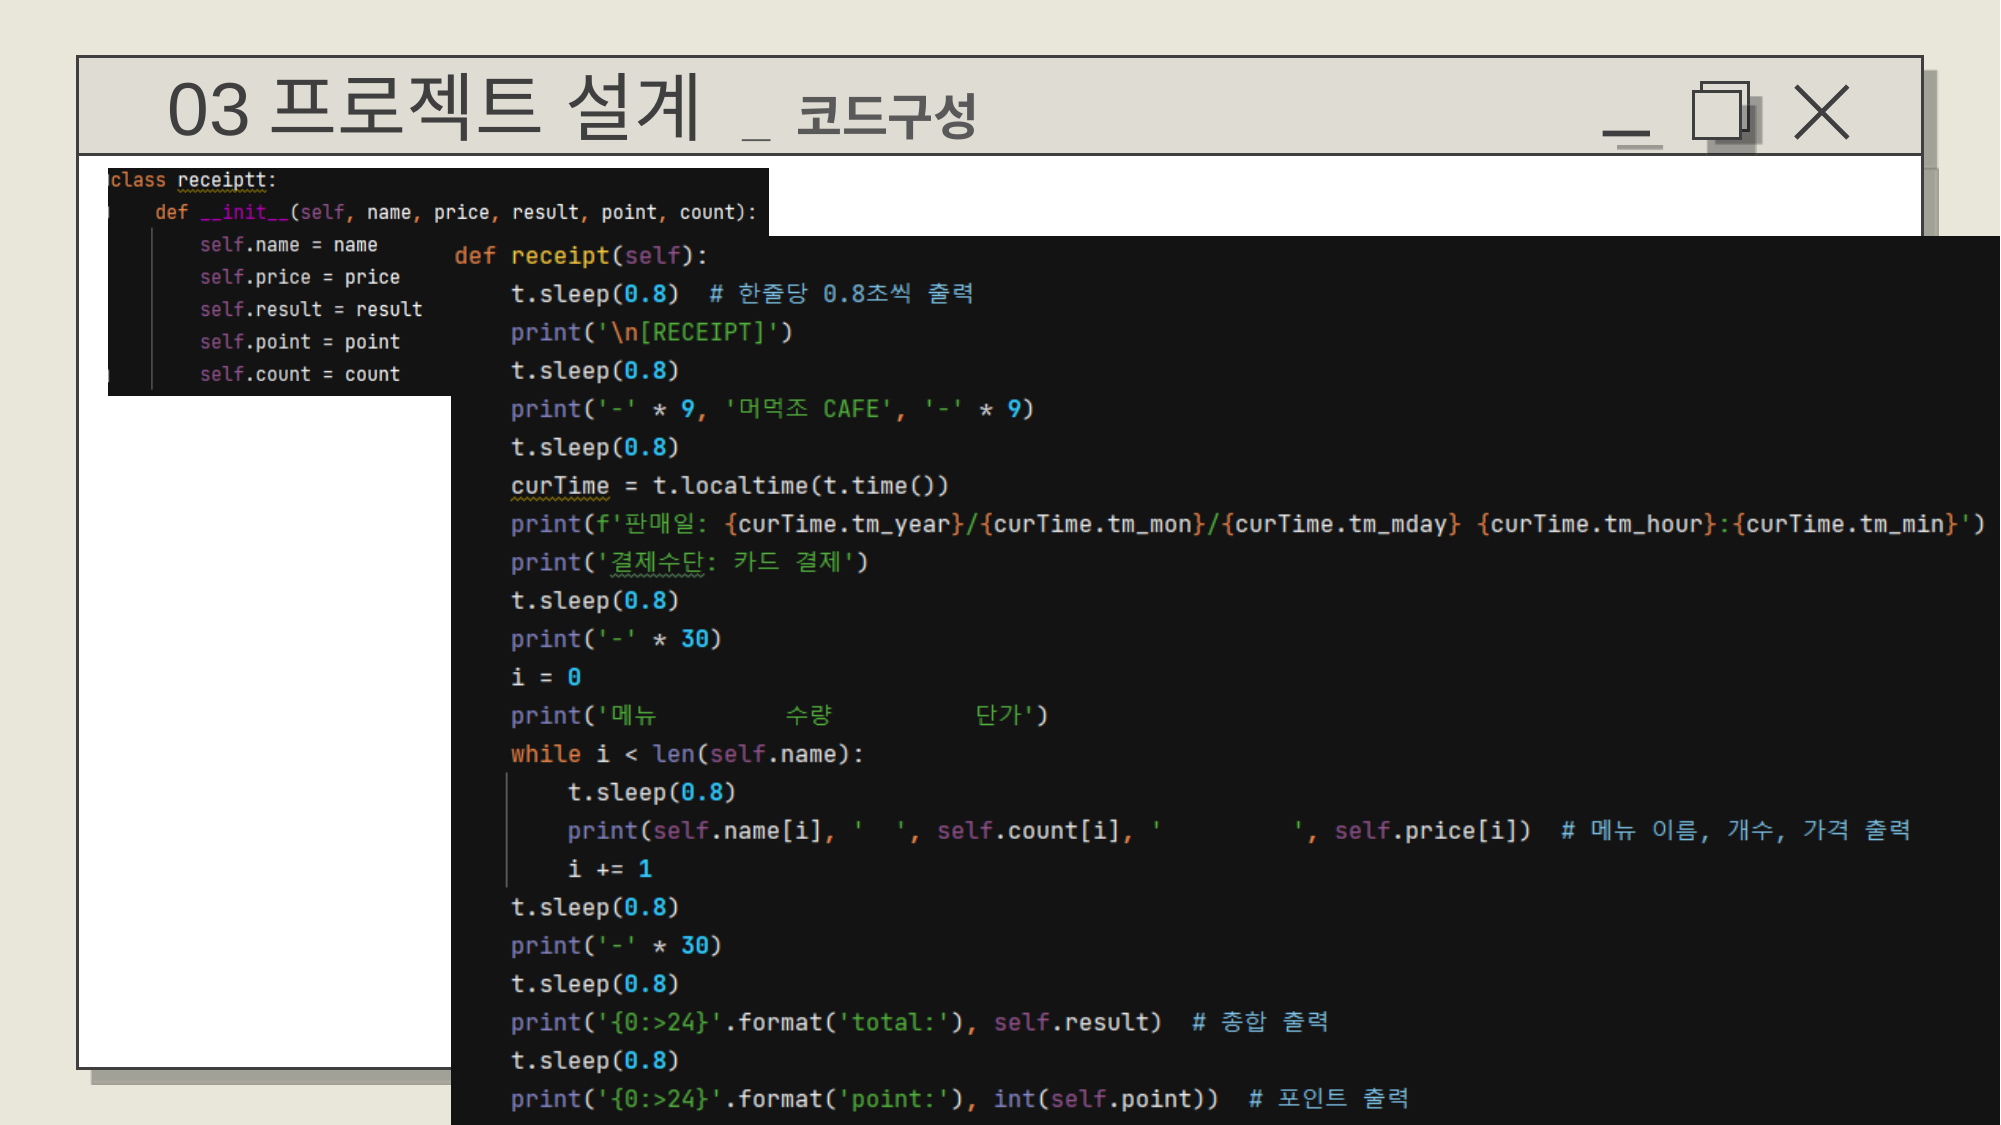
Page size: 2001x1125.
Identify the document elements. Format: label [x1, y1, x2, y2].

text_box [77, 55, 1923, 1070]
picture [107, 168, 2000, 1125]
